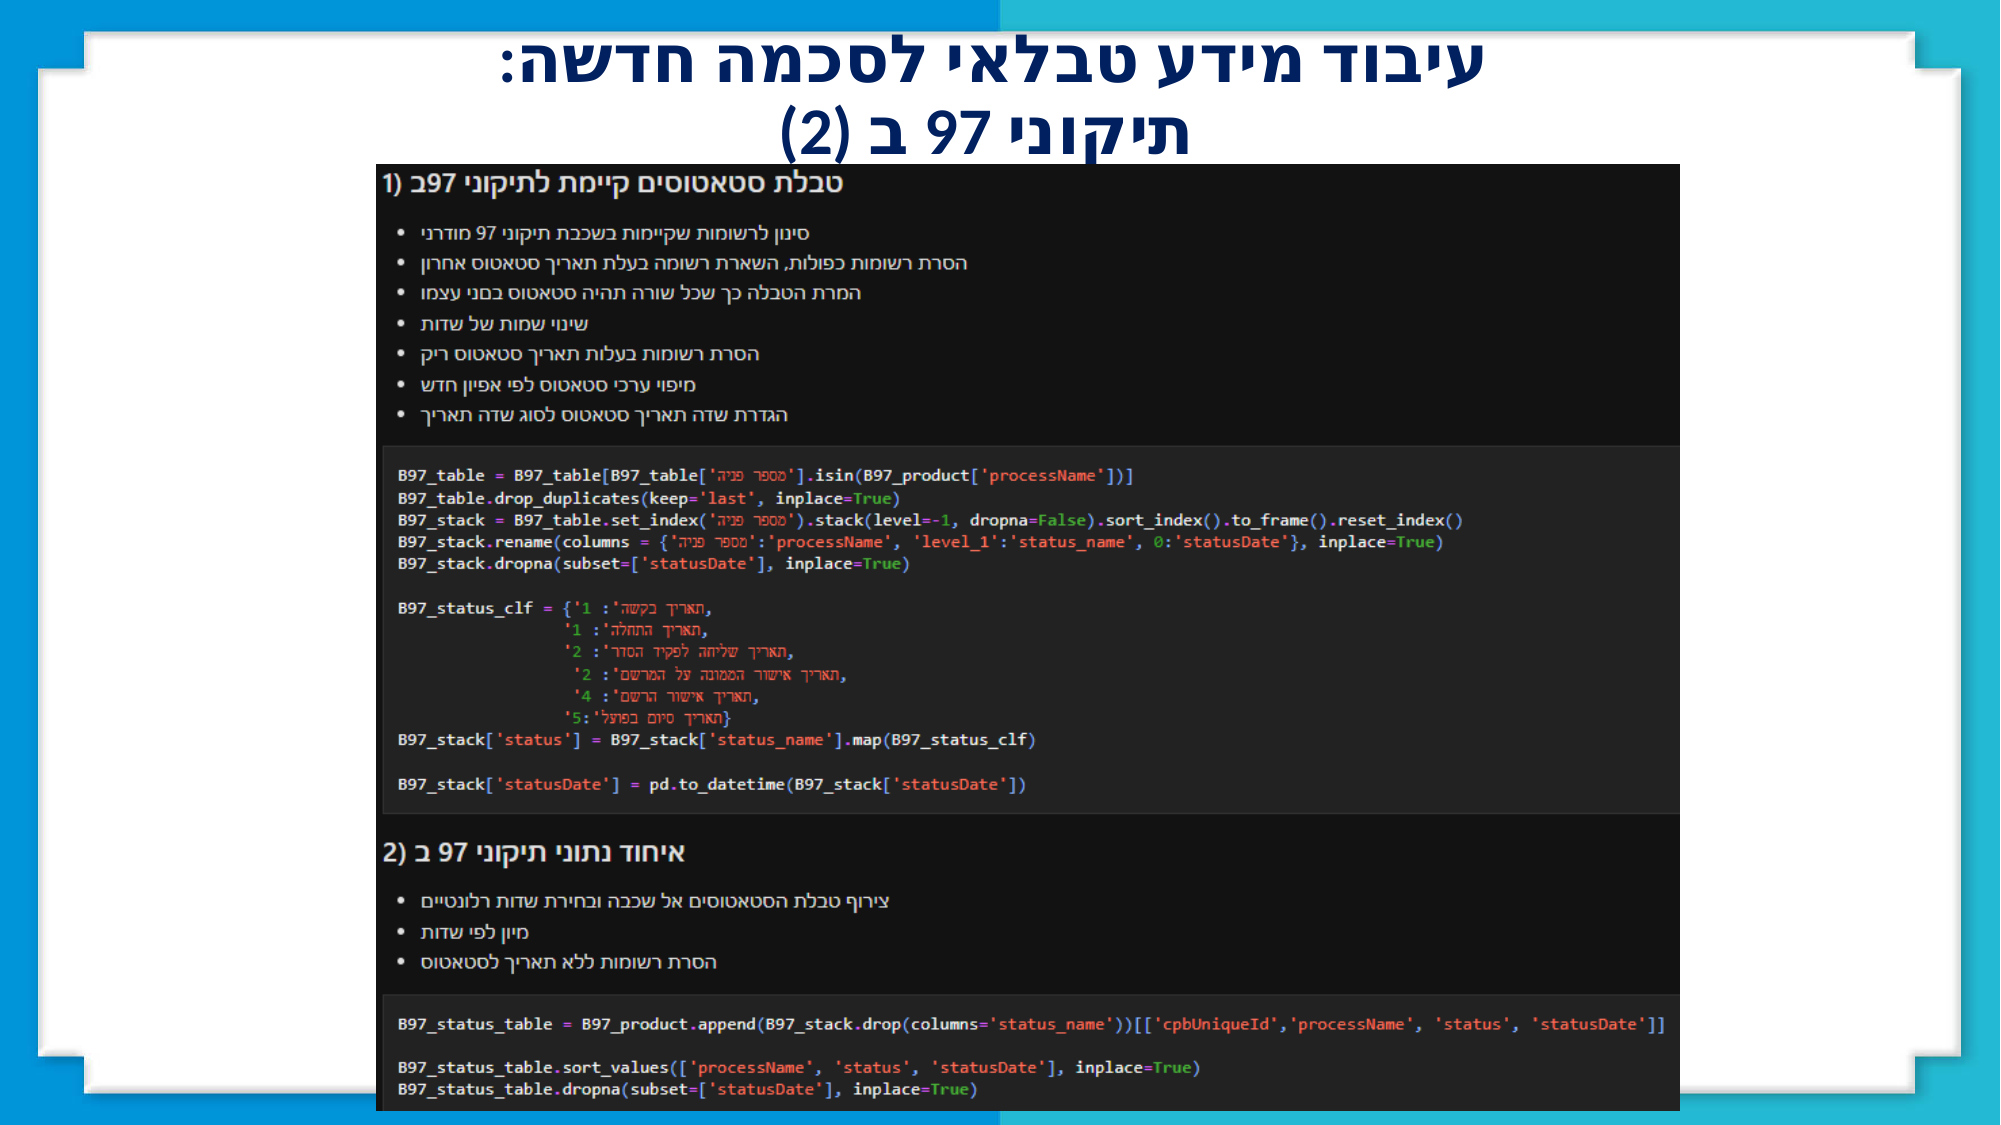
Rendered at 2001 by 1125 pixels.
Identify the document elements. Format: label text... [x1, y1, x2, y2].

picture [38, 0, 2000, 1125]
text_box עיבוד מידע טבלאי לסכמה חדשה: תיקוני 97 ב (2) [406, 45, 1582, 148]
